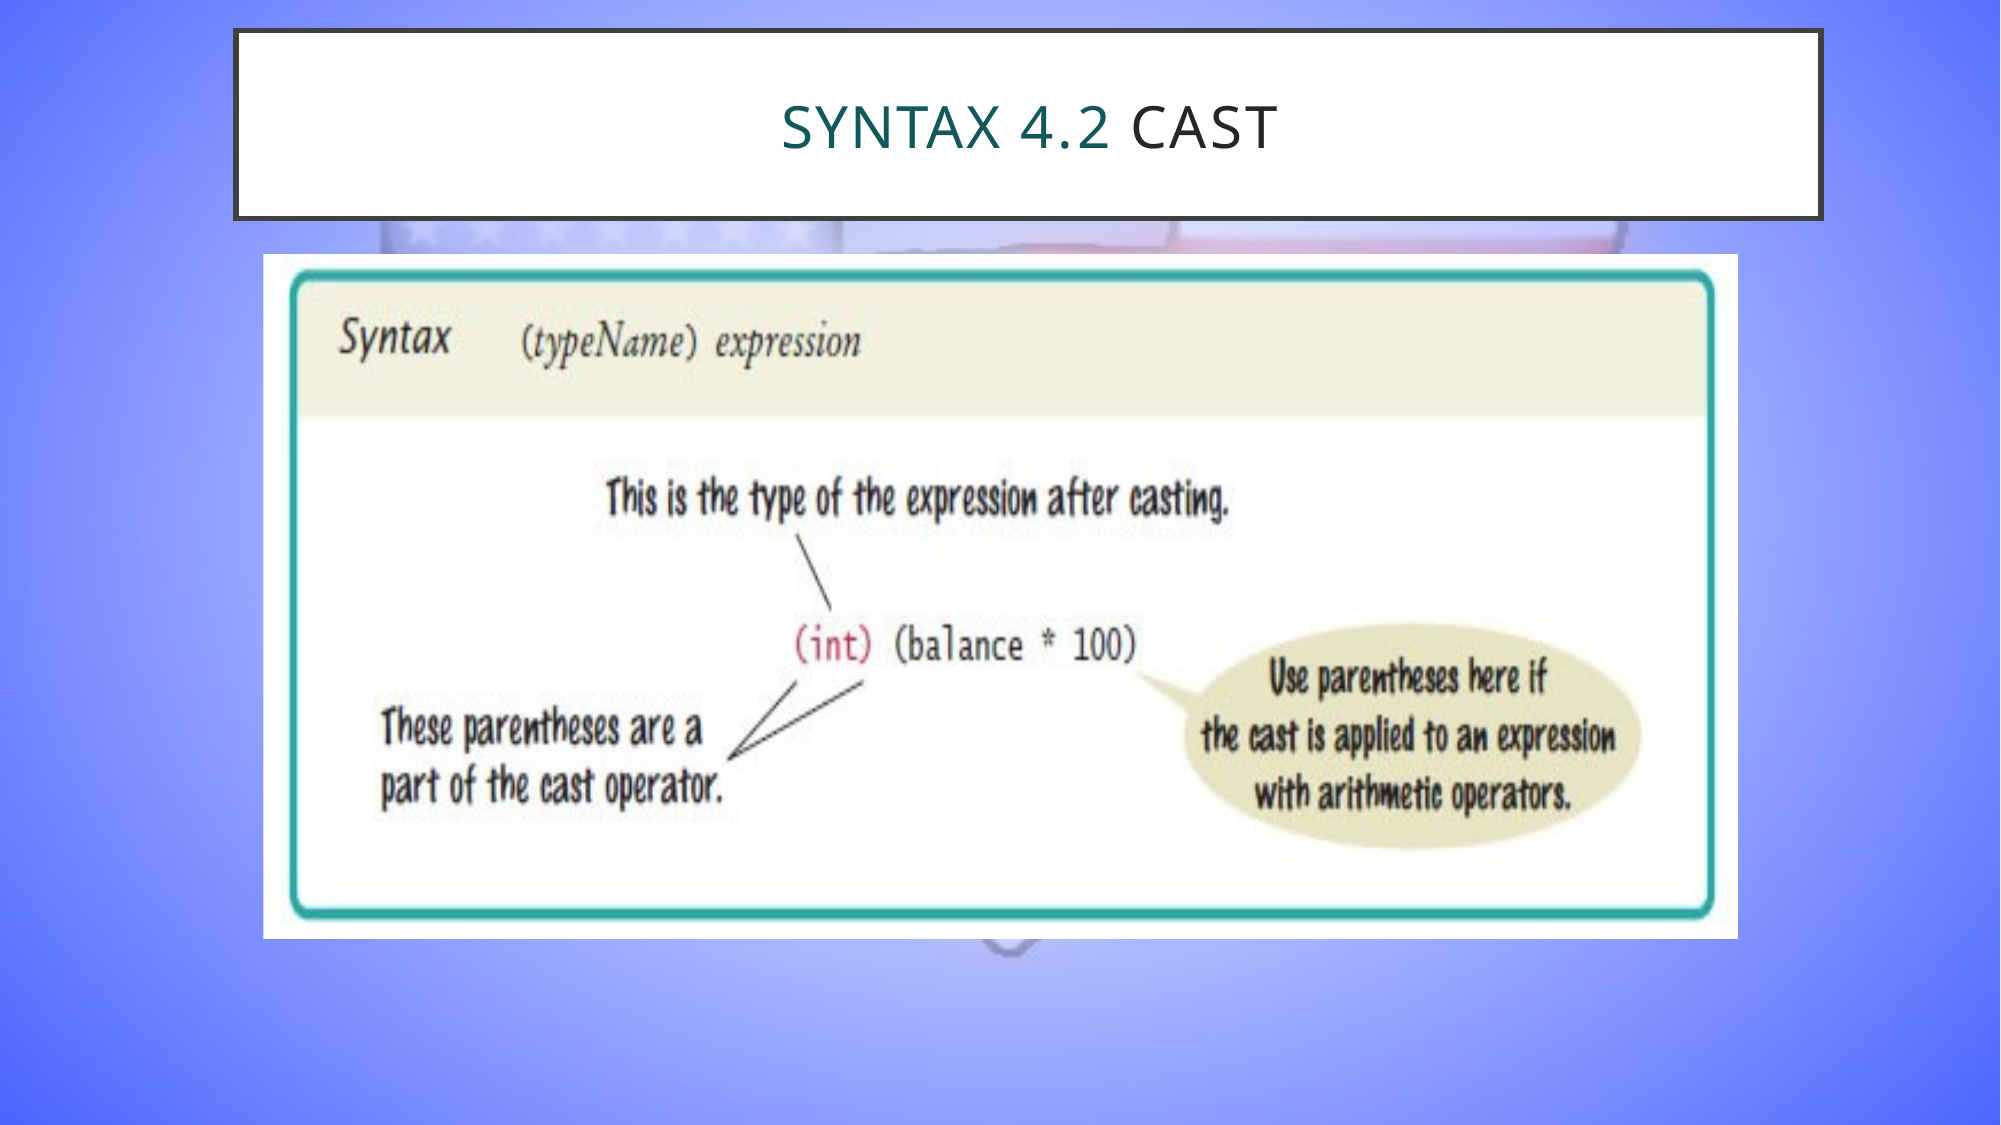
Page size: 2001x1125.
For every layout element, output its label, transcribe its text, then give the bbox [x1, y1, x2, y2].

title Syntax 4.2 Cast [233, 28, 1824, 221]
text_box [263, 254, 1738, 939]
picture [0, 0, 2001, 1125]
